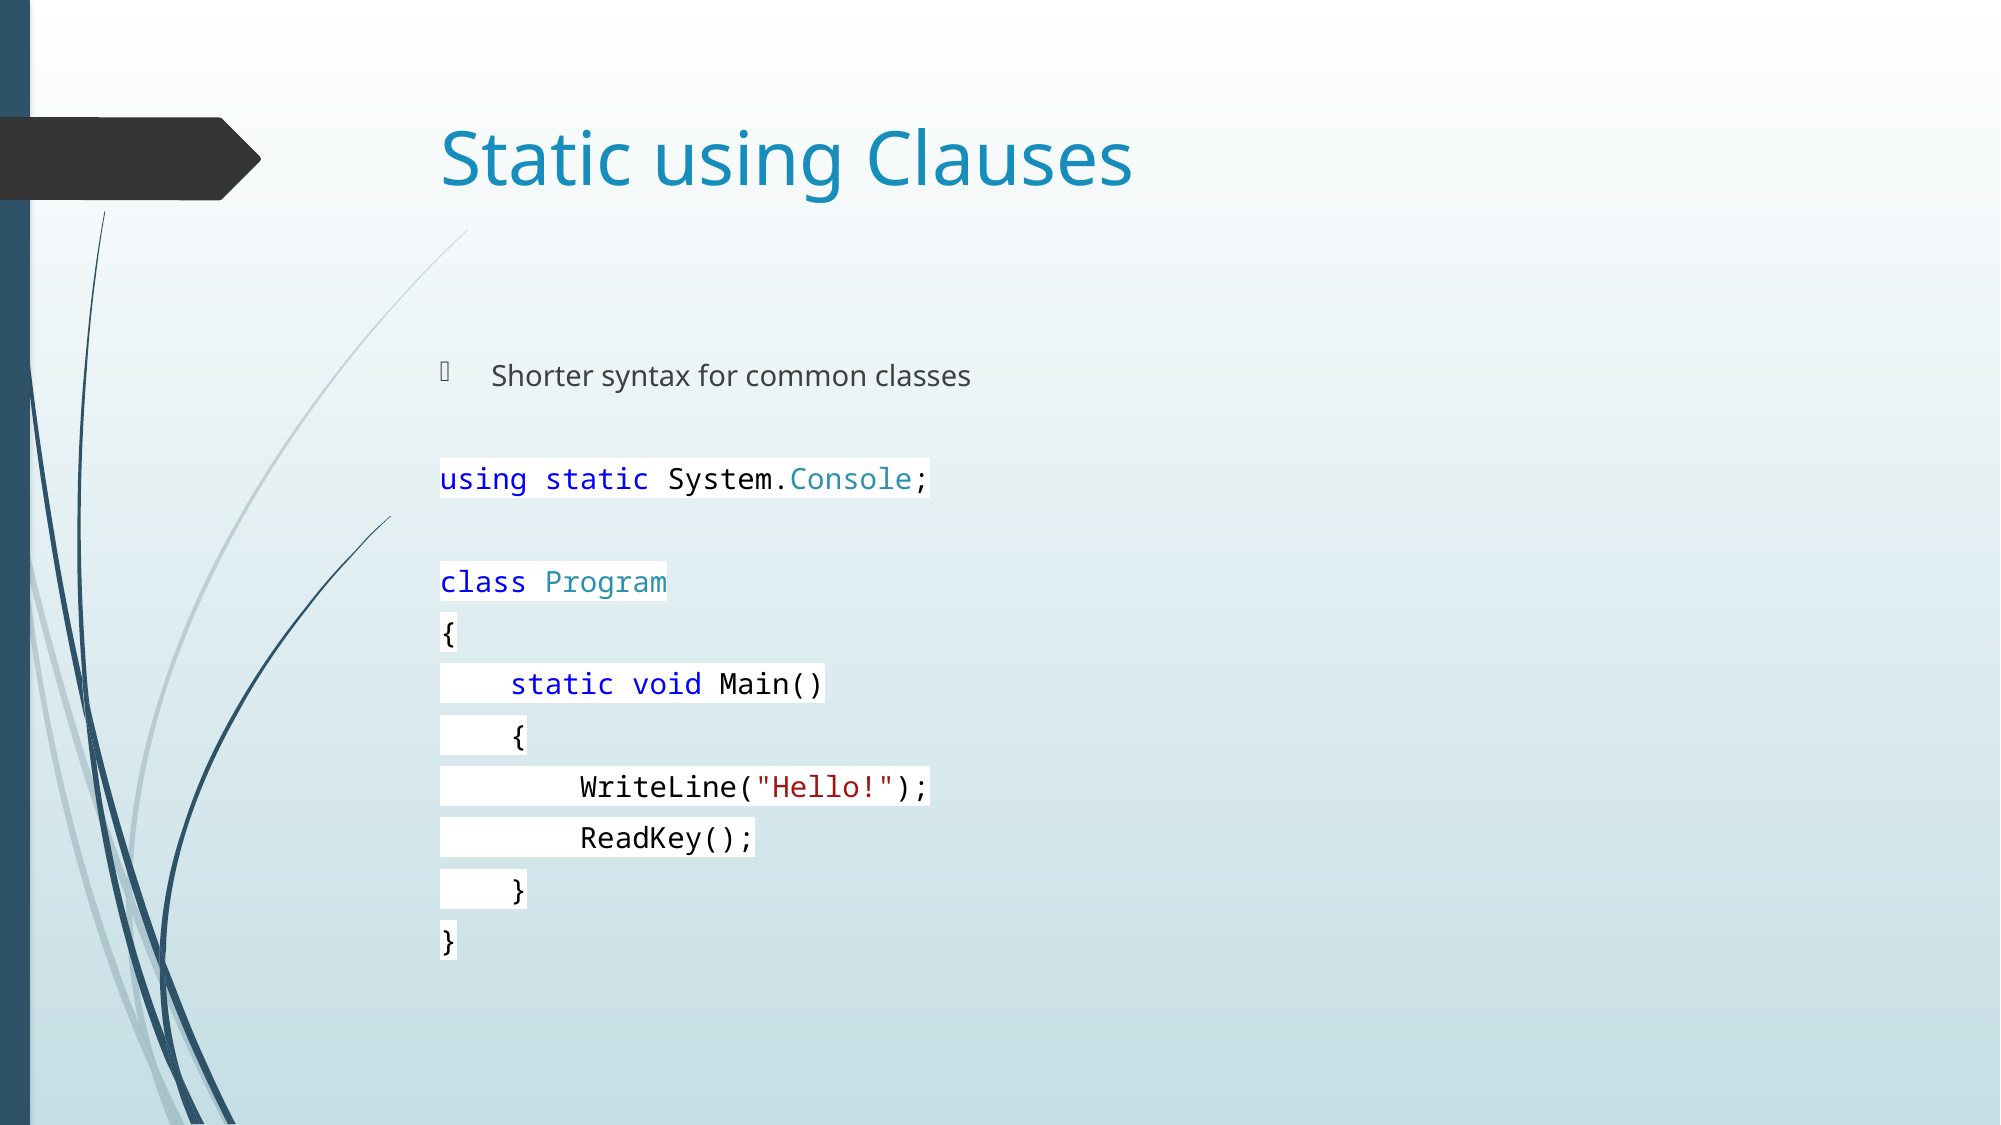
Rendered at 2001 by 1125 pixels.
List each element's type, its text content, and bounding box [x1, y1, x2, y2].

title Static using Clauses [425, 102, 1888, 313]
list Shorter syntax for common classes using static System.Console; class Program { static void Main() { WriteLine("Hello!"); ReadKey(); } } [424, 350, 1888, 970]
